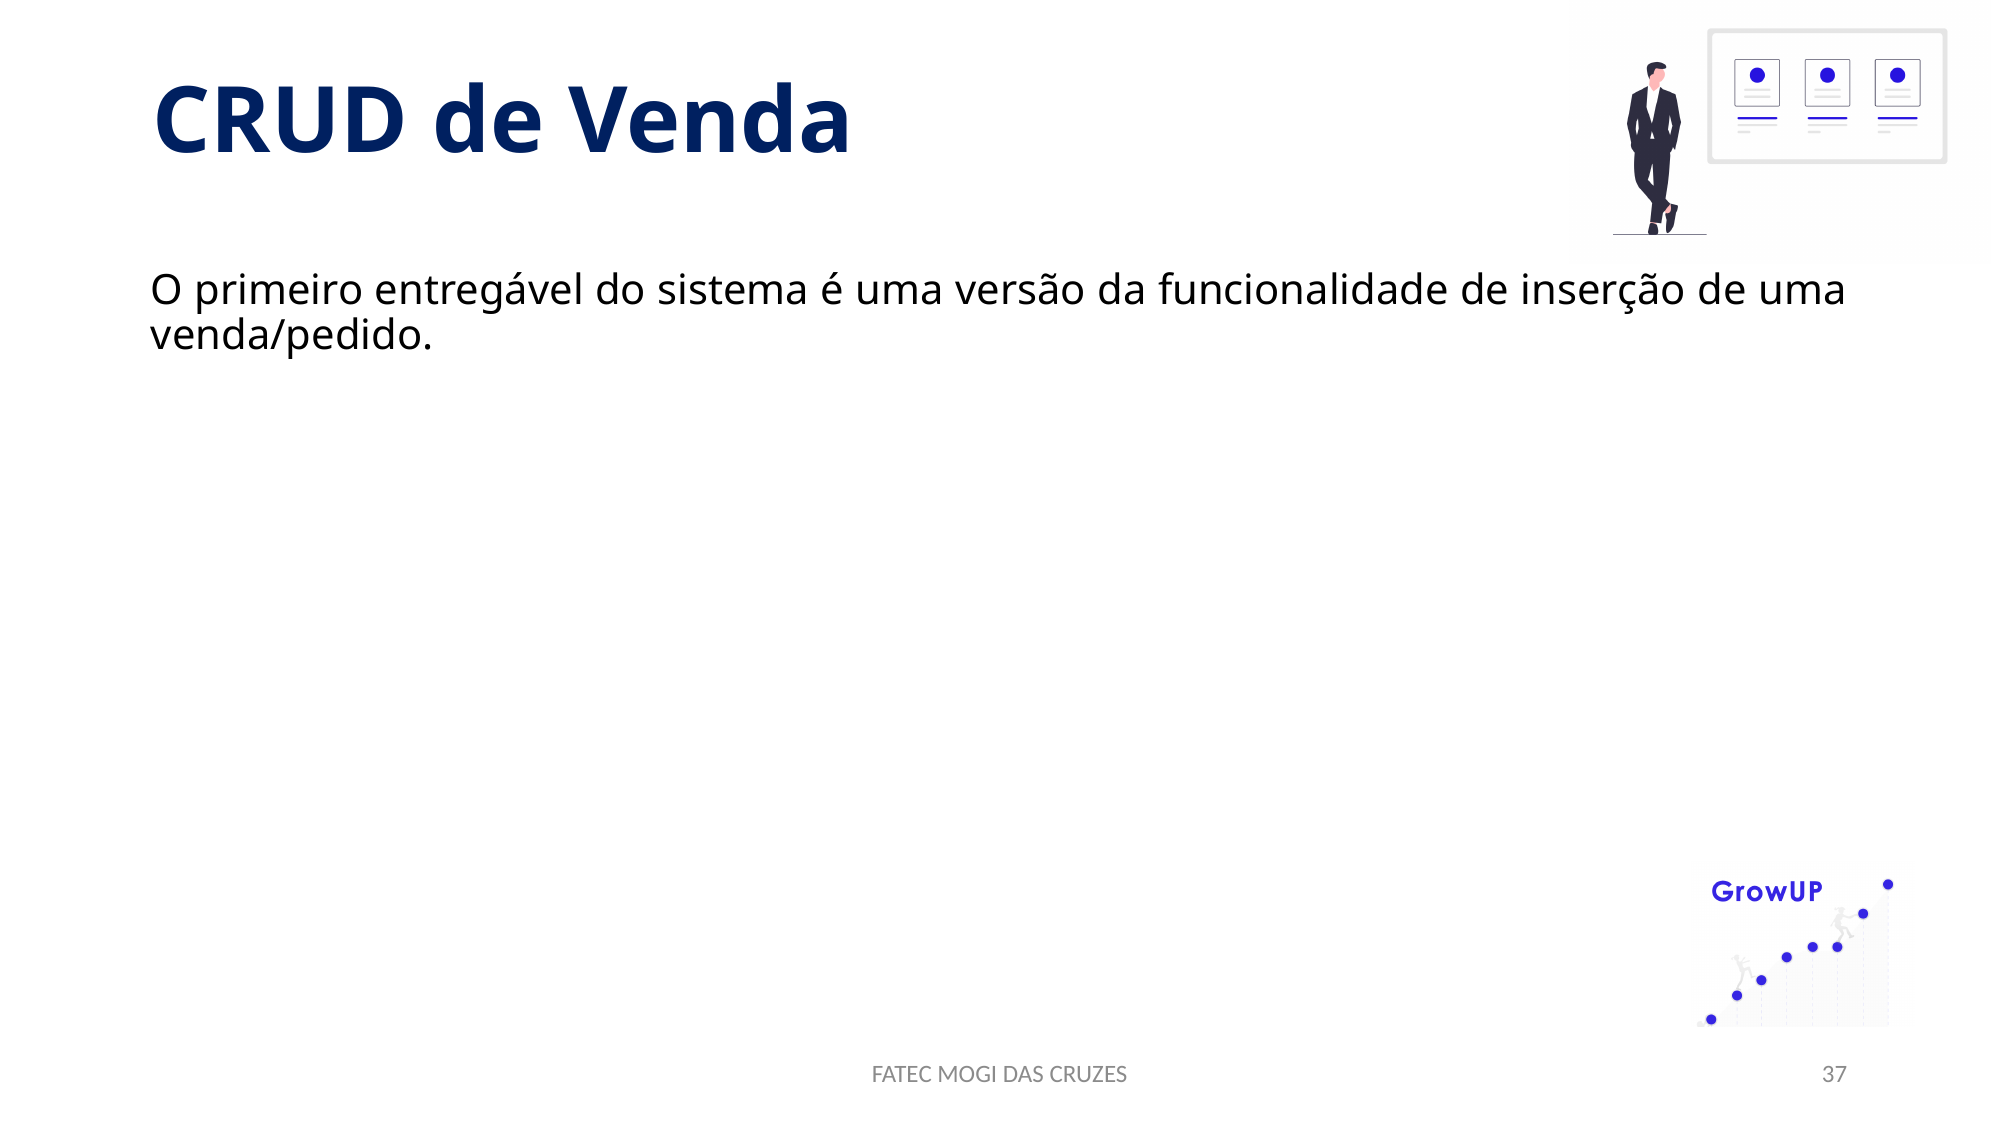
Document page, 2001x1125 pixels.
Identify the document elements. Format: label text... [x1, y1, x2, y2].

footer FATEC MOGI DAS CRUZES [662, 1042, 1338, 1103]
picture [1569, 0, 1991, 264]
text_box O primeiro entregável do sistema é uma versão da funcionalidade de inserção de uma venda/pedido. [85, 261, 1863, 877]
slide_number 37 [1412, 1042, 1863, 1103]
picture [1691, 861, 1915, 1027]
title CRUD de Venda [137, 14, 1569, 232]
